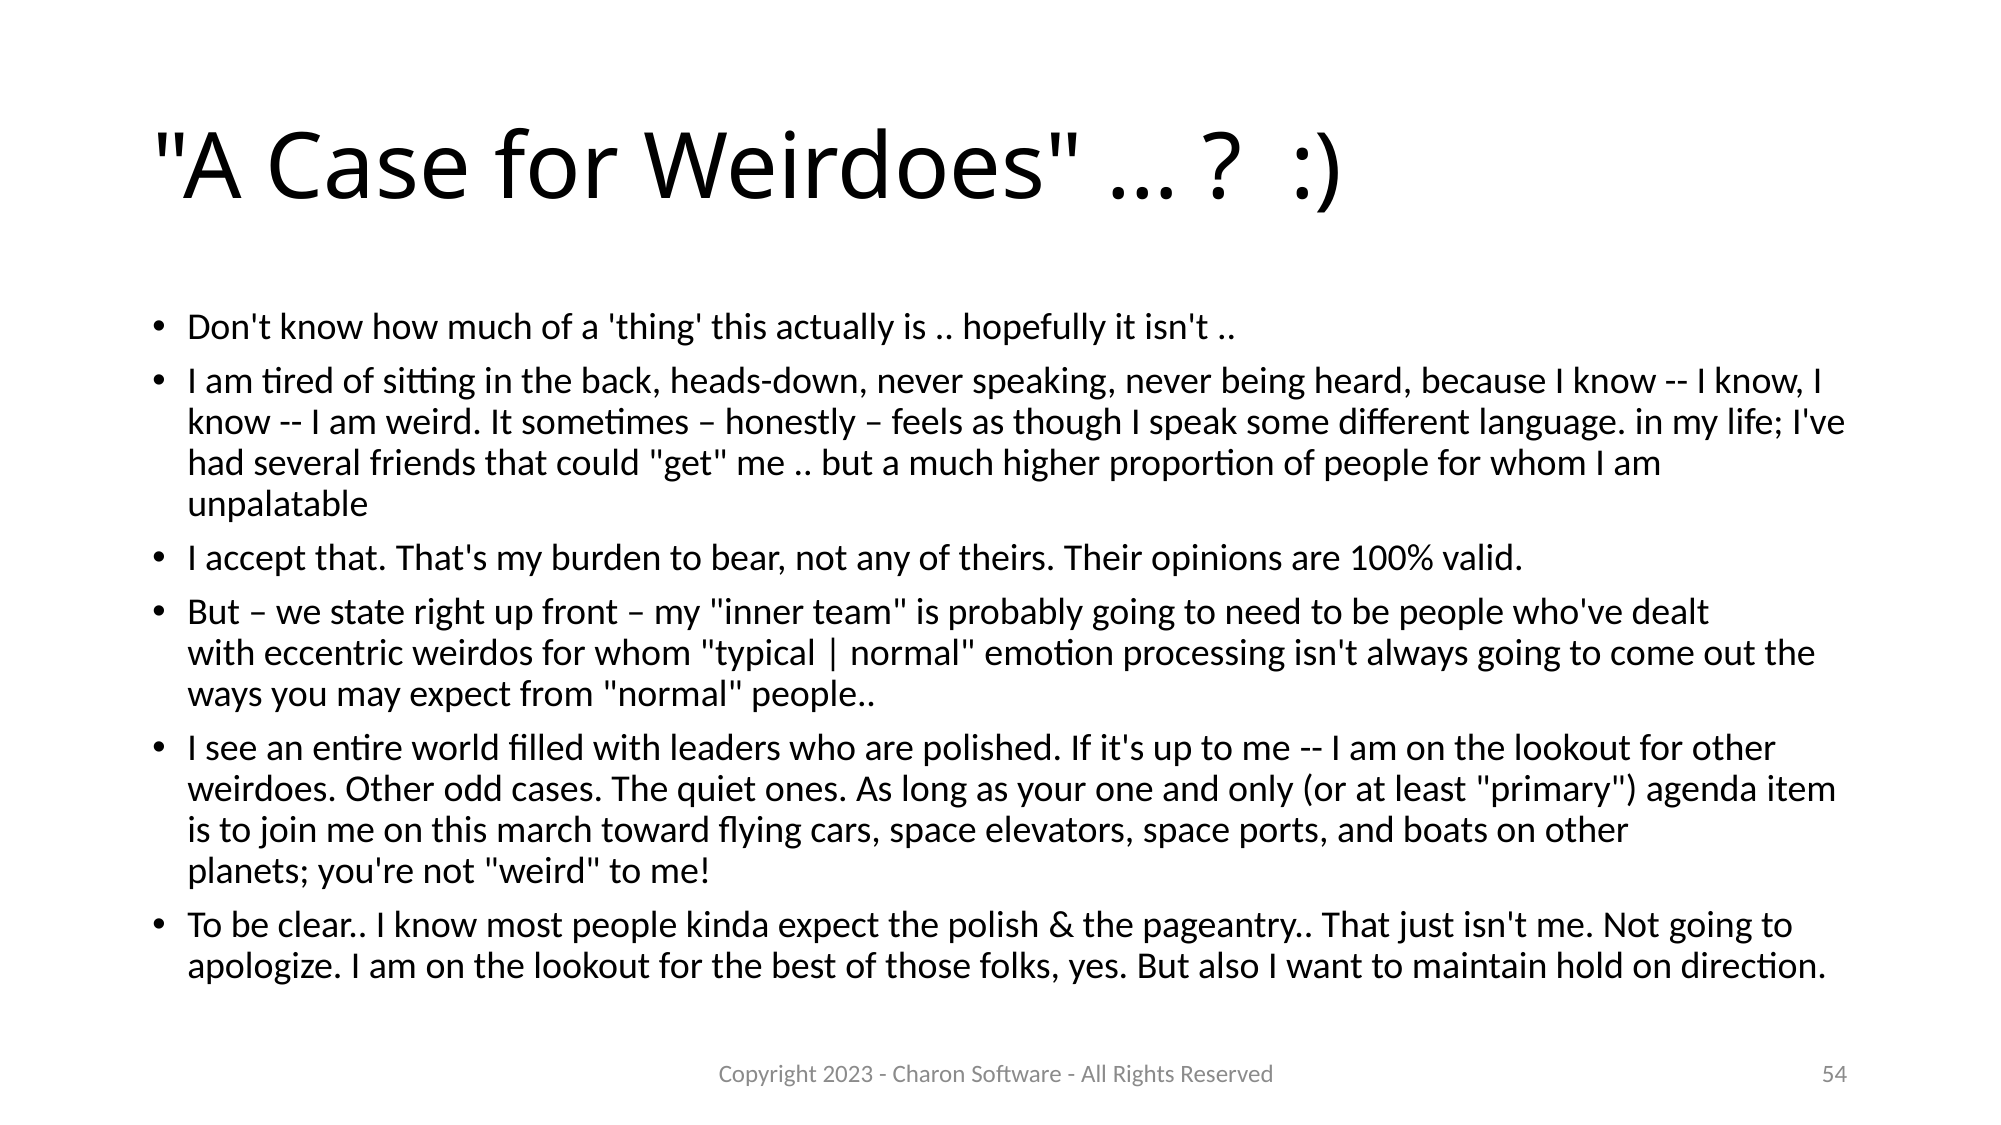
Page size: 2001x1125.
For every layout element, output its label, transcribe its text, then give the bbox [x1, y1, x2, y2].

list Don't know how much of a 'thing' this actually is .. hopefully it isn't .. I am tired of sitting in the back, heads-down, never speaking, never being heard, because I know -- I know, I know -- I am weird. It sometimes – honestly – feels as though I speak some different language. in my life; I've had several friends that could "get" me .. but a much higher proportion of people for whom I am unpalatable I accept that. That's my burden to bear, not any of theirs. Their opinions are 100% valid. But – we state right up front – my "inner team" is probably going to need to be people who've dealt with eccentric weirdos for whom "typical | normal" emotion processing isn't always going to come out the ways you may expect from "normal" people.. I see an entire world filled with leaders who are polished. If it's up to me -- I am on the lookout for other weirdoes. Other odd cases. The quiet ones. As long as your one and only (or at least "primary") agenda item is to join me on this march toward flying cars, space elevators, space ports, and boats on other planets; you're not "weird" to me! To be clear.. I know most people kinda expect the polish & the pageantry.. That just isn't me. Not going to apologize. I am on the lookout for the best of those folks, yes. But also I want to maintain hold on direction. [137, 299, 1863, 1014]
footer Copyright 2023 - Charon Software - All Rights Reserved [662, 1042, 1338, 1103]
slide_number 54 [1412, 1042, 1863, 1103]
title "A Case for Weirdoes" … ? :) [137, 59, 1863, 278]
